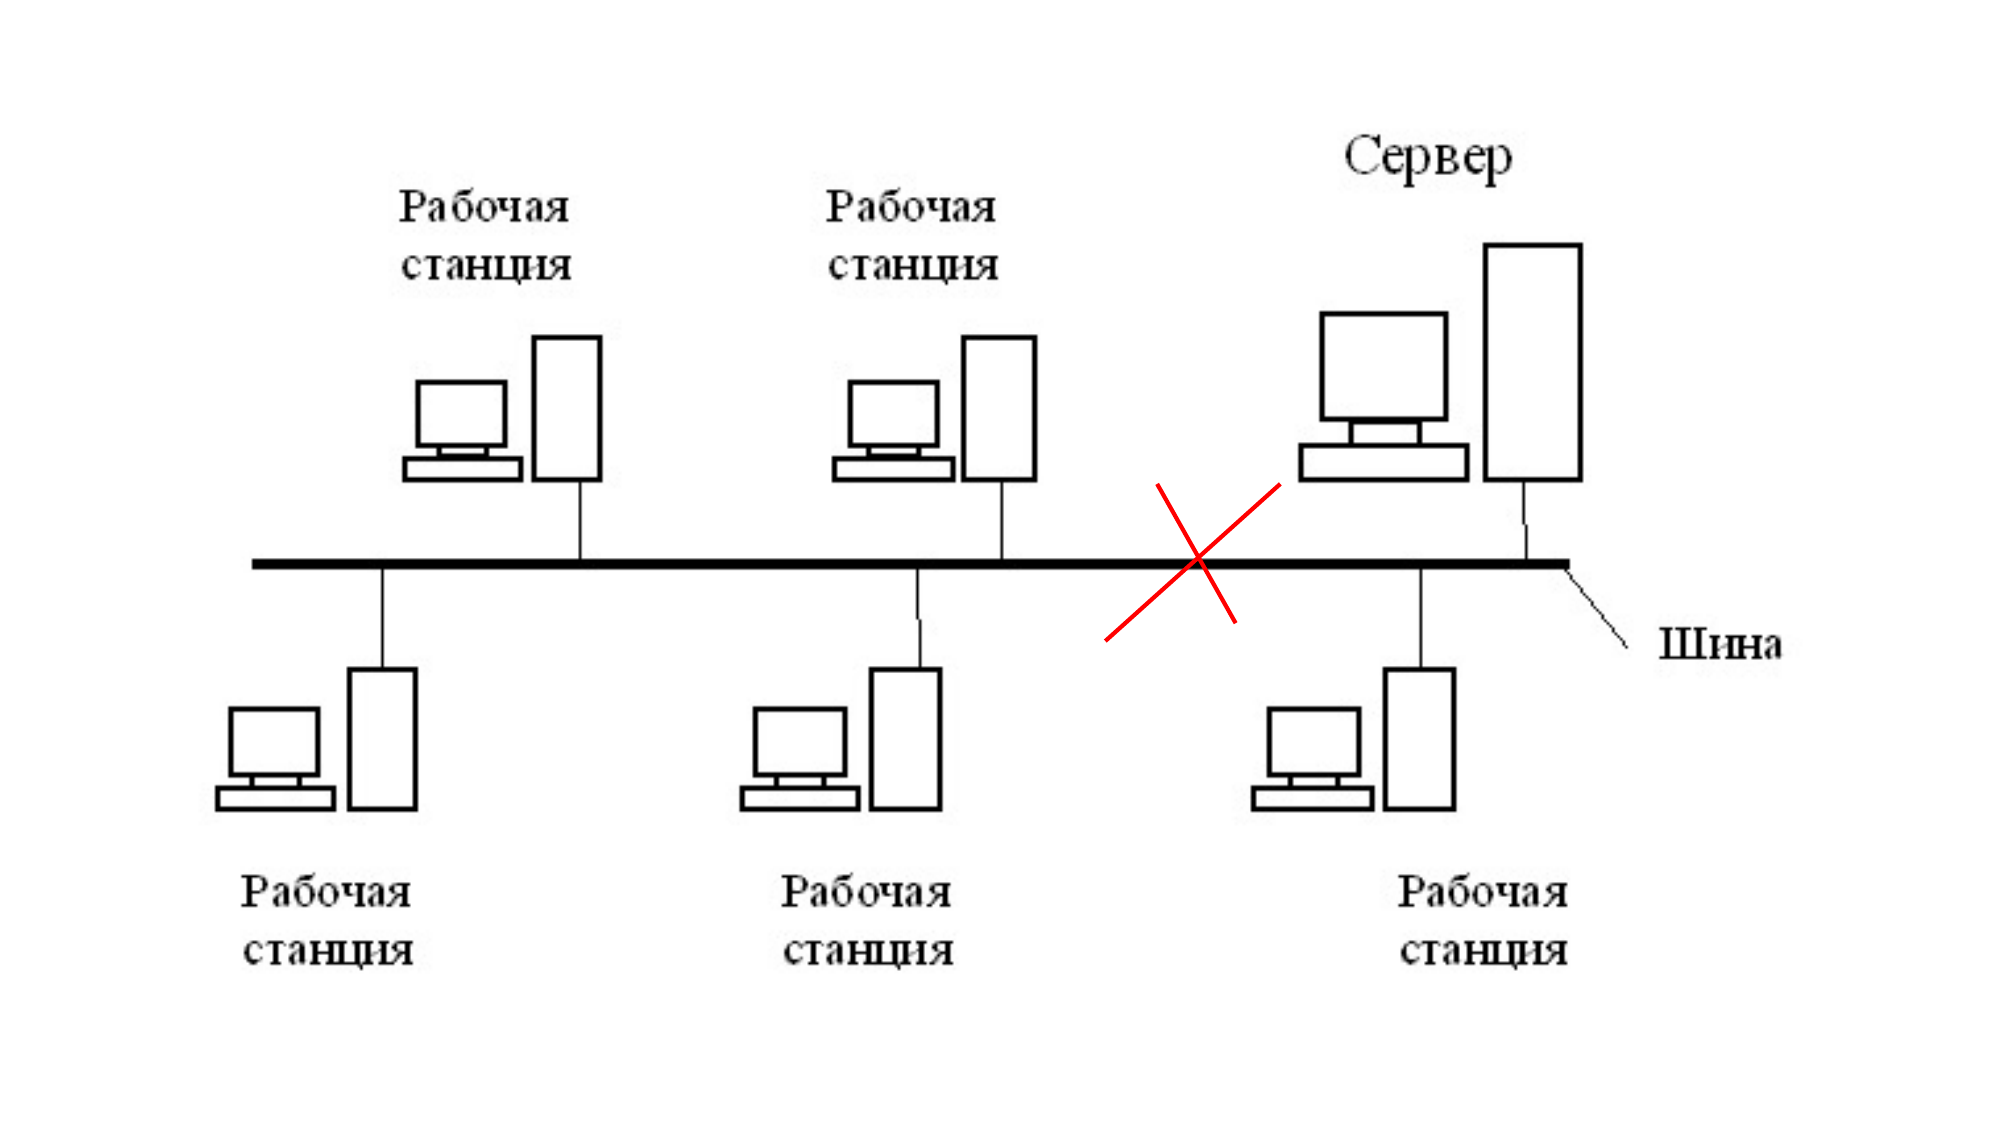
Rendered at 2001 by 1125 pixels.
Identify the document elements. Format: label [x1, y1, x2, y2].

text_box [1156, 483, 1237, 624]
text_box [1104, 483, 1281, 642]
picture [178, 87, 1822, 1006]
